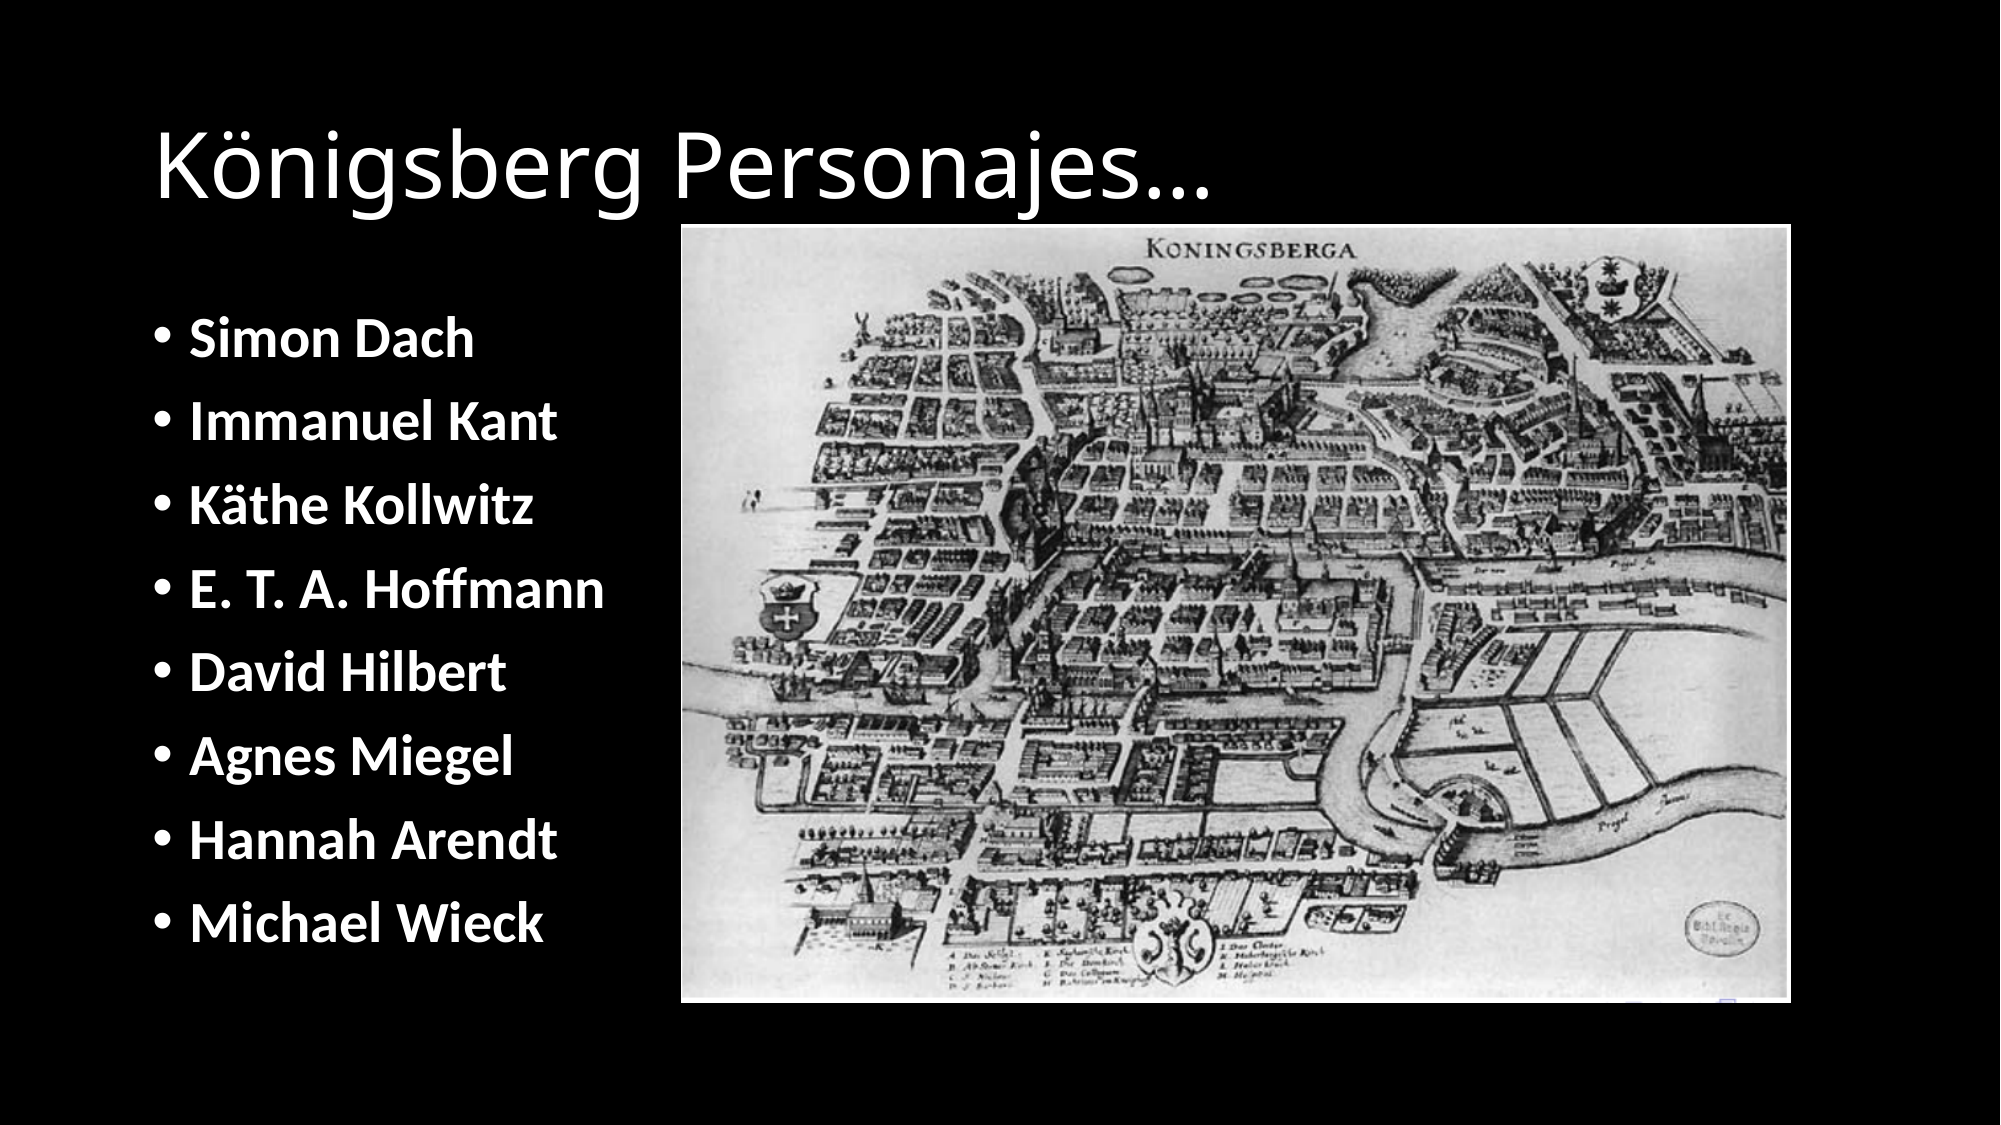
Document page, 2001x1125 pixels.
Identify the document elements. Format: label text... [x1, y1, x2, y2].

list Simon Dach Immanuel Kant Käthe Kollwitz E. T. A. Hoffmann David Hilbert Agnes Miegel Hannah Arendt Michael Wieck [137, 299, 1881, 1065]
title Königsberg Personajes… [137, 59, 1863, 278]
picture [681, 224, 1791, 1003]
